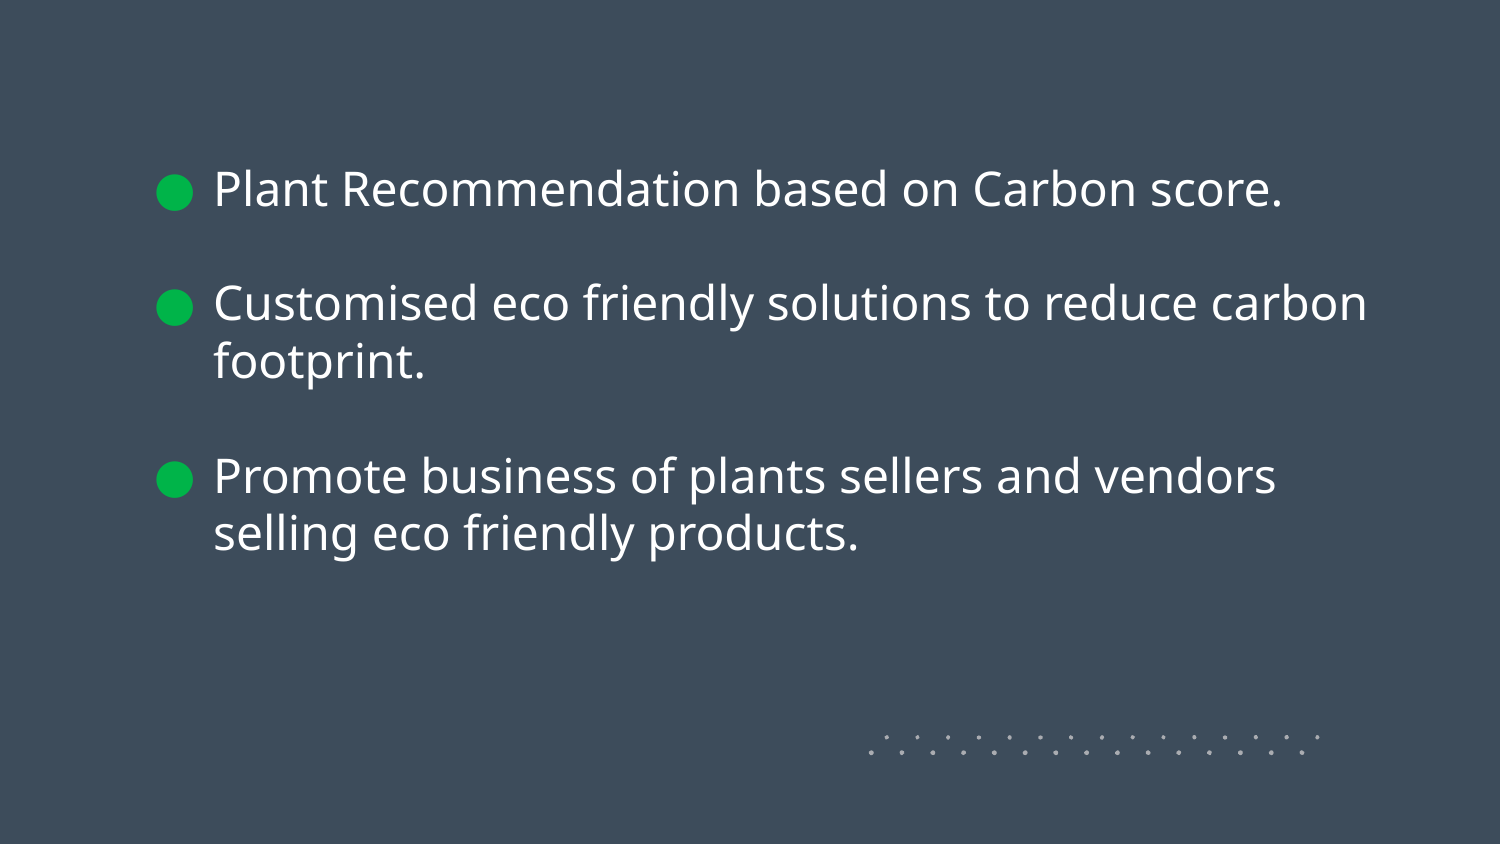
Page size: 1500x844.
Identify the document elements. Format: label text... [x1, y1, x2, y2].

subtitle Plant Recommendation based on Carbon score. Customised eco friendly solutions to reduce carbon footprint. Promote business of plants sellers and vendors selling eco friendly products. [123, 143, 1437, 547]
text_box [868, 734, 1320, 756]
